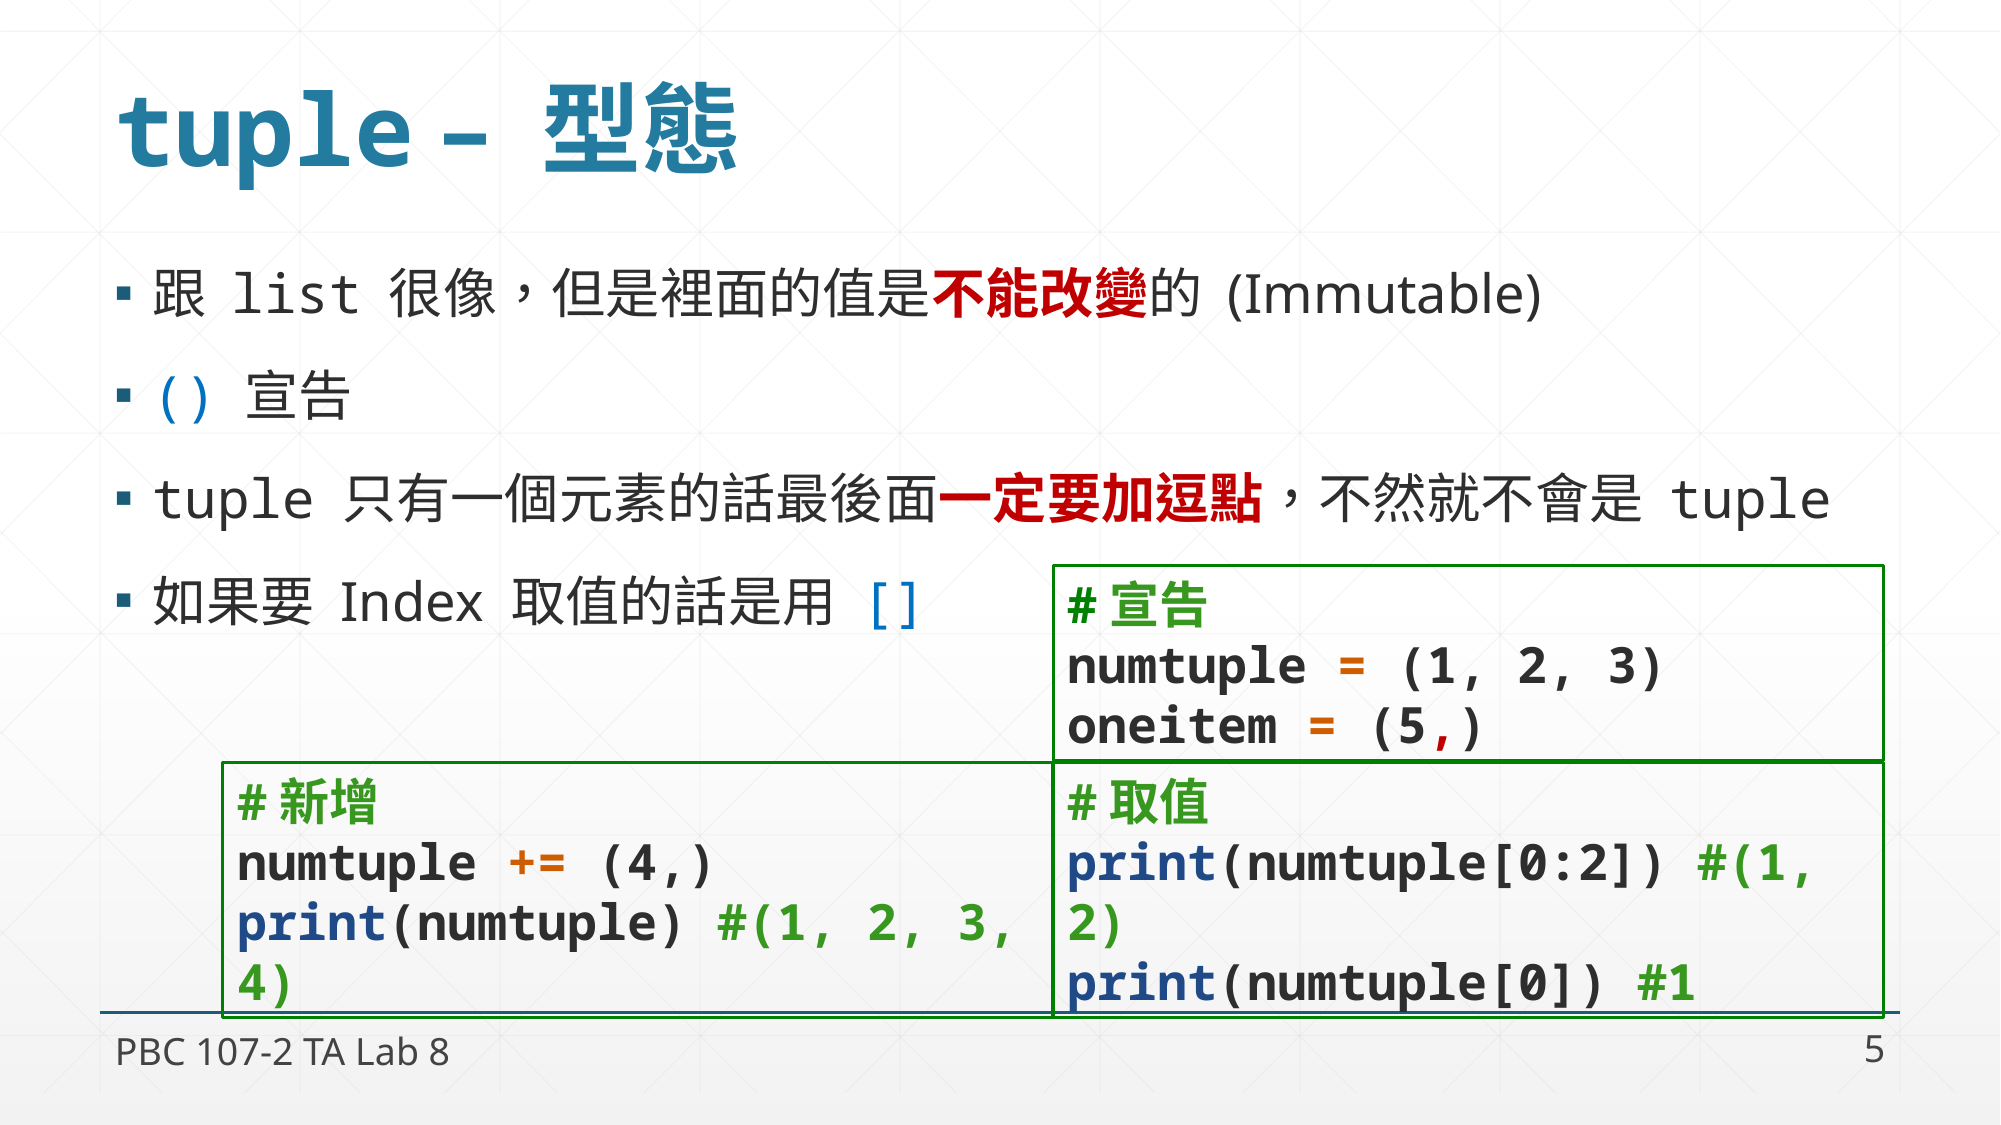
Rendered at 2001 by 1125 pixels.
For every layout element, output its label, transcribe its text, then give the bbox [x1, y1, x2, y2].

text_box #取值 print(numtuple[0:2]) #(1, 2) print(numtuple[0]) #1 [1053, 762, 1884, 1018]
slide_number 5 [1749, 1031, 1901, 1069]
list 跟 list 很像，但是裡面的值是不能改變的 (Immutable) () 宣告 tuple 只有一個元素的話最後面一定要加逗點，不然就不會是 tuple 如果要 Index 取值的話是用 [] [99, 251, 1900, 990]
text_box #宣告 numtuple = (1, 2, 3) oneitem = (5,) [1053, 565, 1884, 761]
footer PBC 107-2 TA Lab 8 [99, 1031, 1106, 1069]
title tuple – 型態 [99, 33, 1900, 196]
text_box #新增 numtuple += (4,) print(numtuple) #(1, 2, 3, 4) [222, 762, 1053, 1018]
